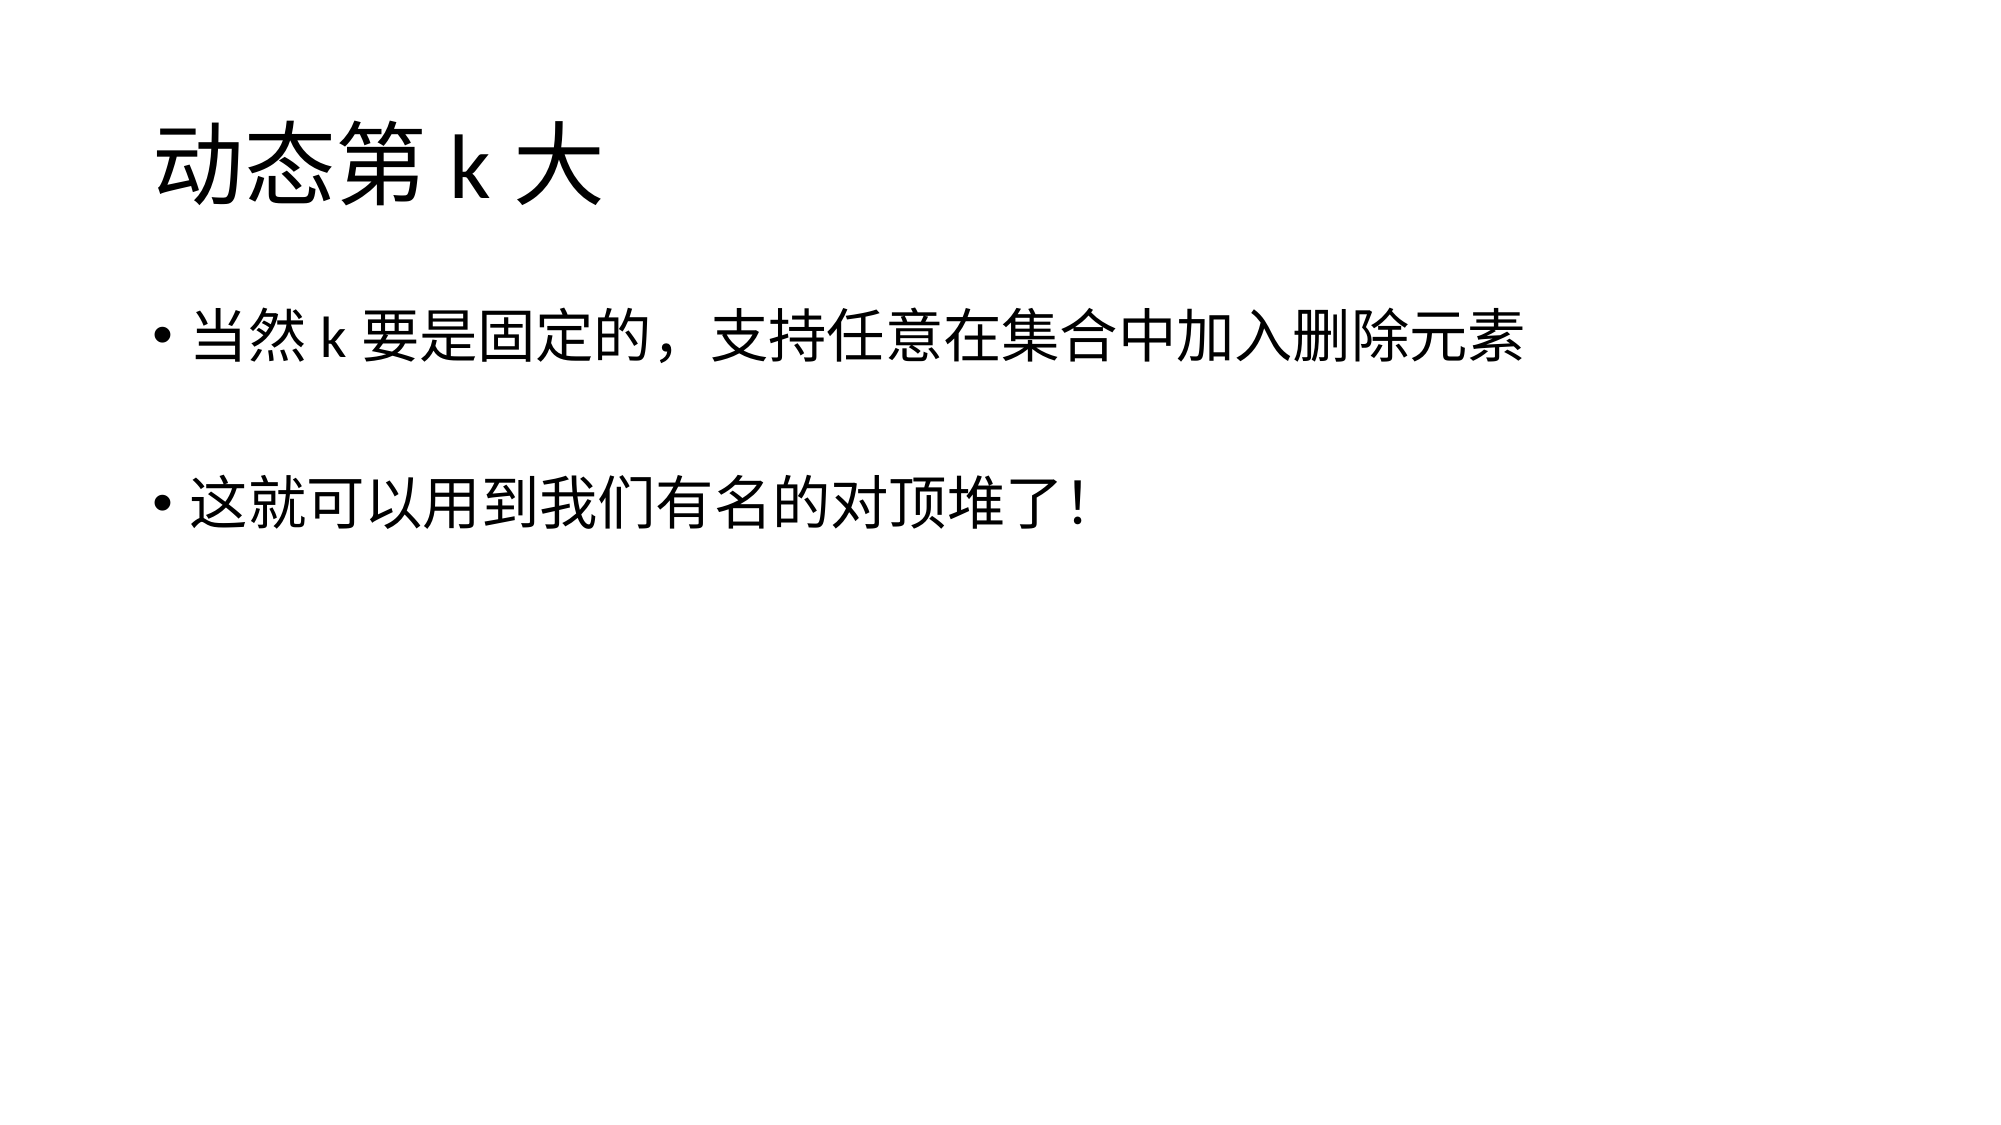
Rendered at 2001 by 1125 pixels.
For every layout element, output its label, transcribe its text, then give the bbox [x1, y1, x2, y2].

title 动态第k大 [137, 59, 1863, 278]
list 当然k要是固定的，支持任意在集合中加入删除元素 这就可以用到我们有名的对顶堆了！ [137, 299, 1863, 1014]
